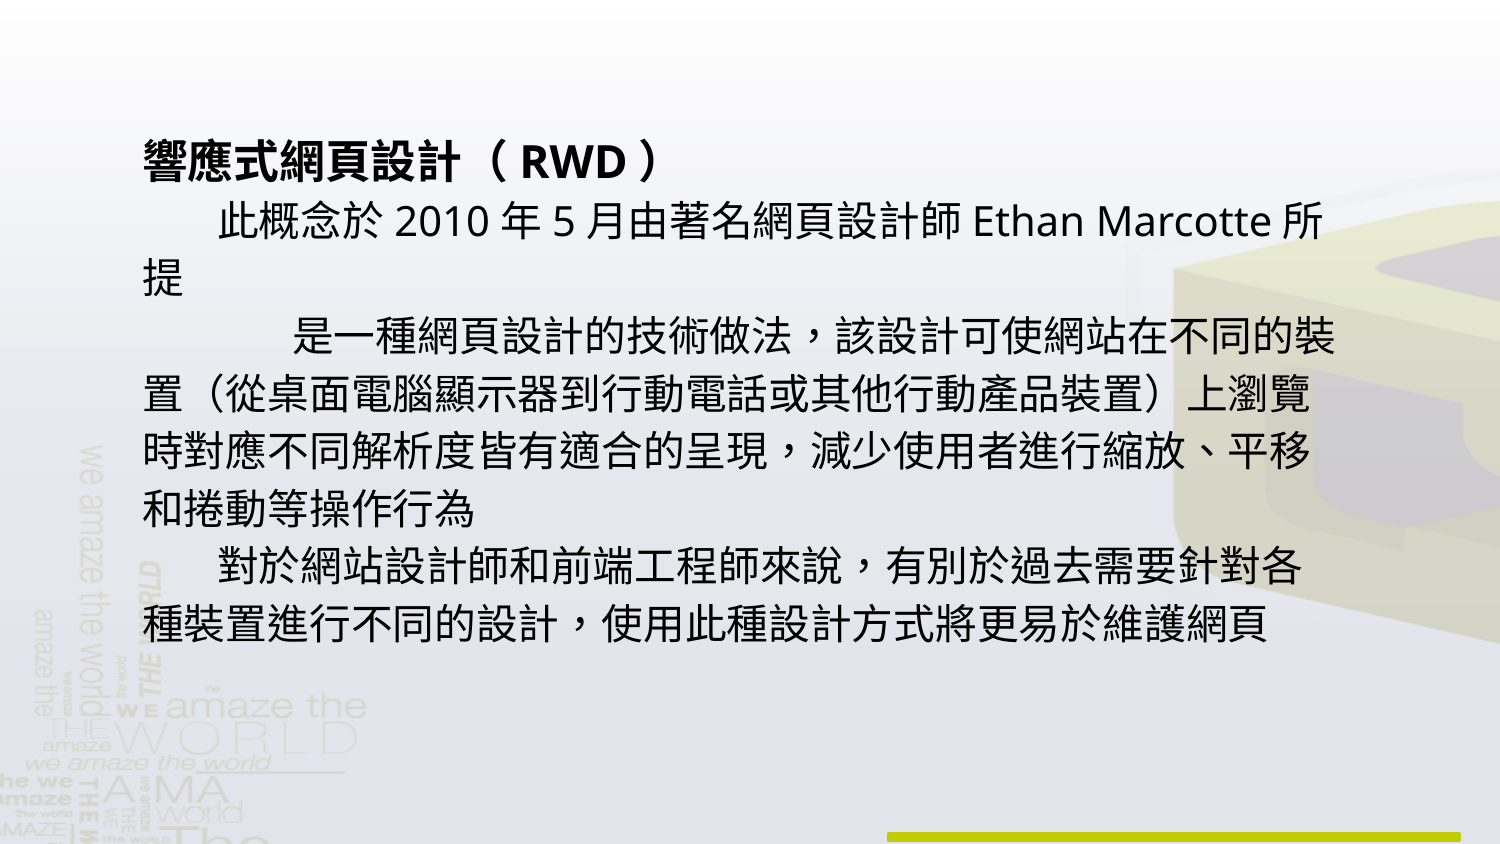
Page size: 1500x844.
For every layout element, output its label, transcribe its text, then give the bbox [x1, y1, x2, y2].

picture [0, 0, 1500, 844]
text_box [888, 834, 1460, 840]
list 響應式網頁設計（RWD） 此概念於2010年5月由著名網頁設計師Ethan Marcotte所提 是一種網頁設計的技術做法，該設計可使網站在不同的裝置（從桌面電腦顯示器到行動電話或其他行動產品裝置）上瀏覽時對應不同解析度皆有適合的呈現，減少使用者進行縮放、平移和捲動等操作行為 對於網站設計師和前端工程師來說，有別於過去需要針對各種裝置進行不同的設計，使用此種設計方式將更易於維護網頁 [142, 124, 1337, 619]
